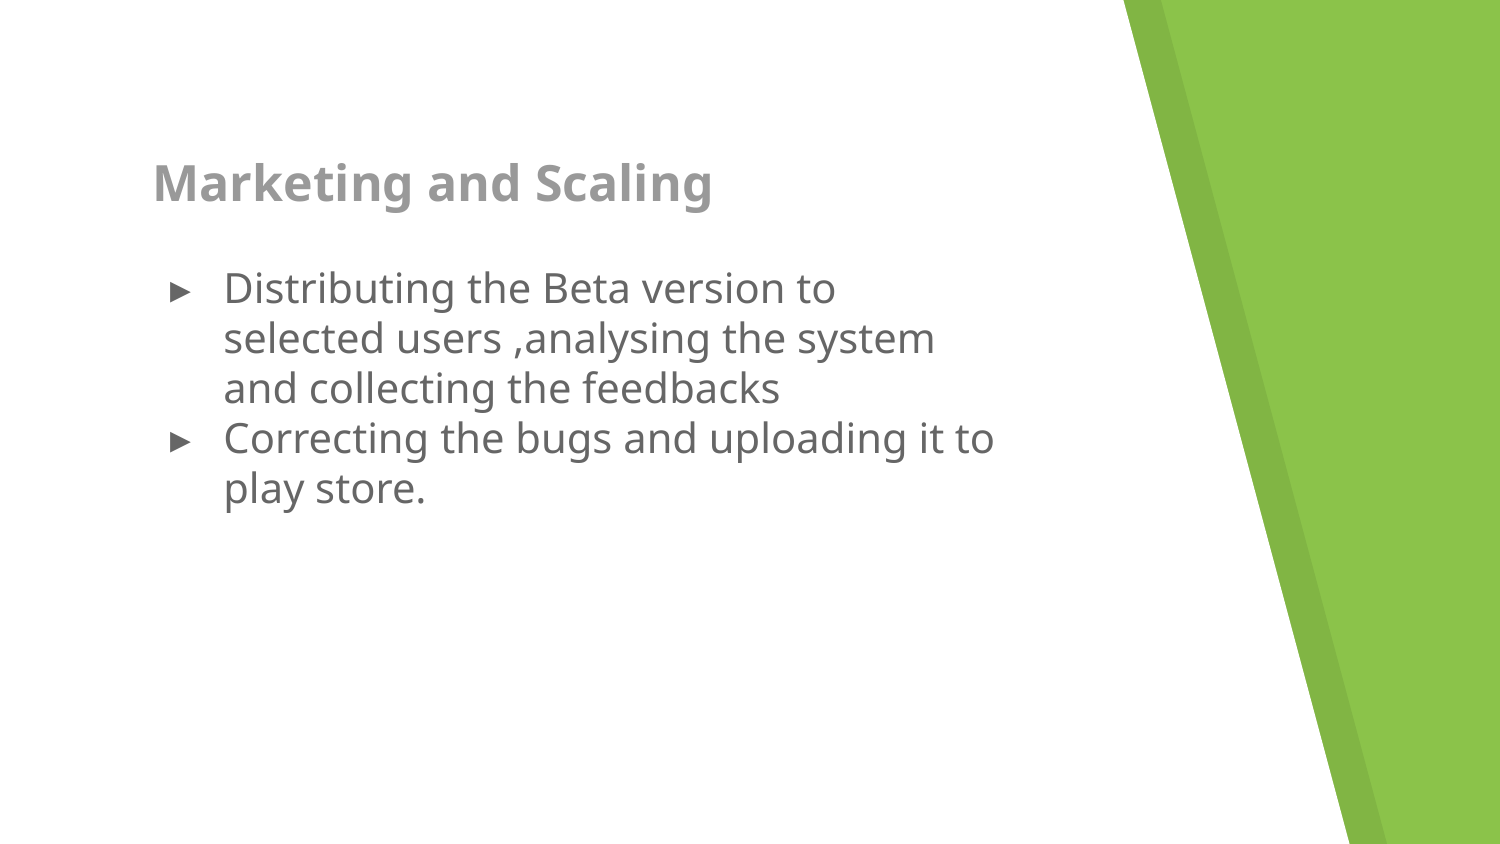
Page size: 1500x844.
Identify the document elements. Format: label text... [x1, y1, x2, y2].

list Distributing the Beta version to selected users ,analysing the system and collecting the feedbacks Correcting the bugs and uploading it to play store. [137, 246, 1011, 617]
title Marketing and Scaling [137, 146, 1011, 227]
